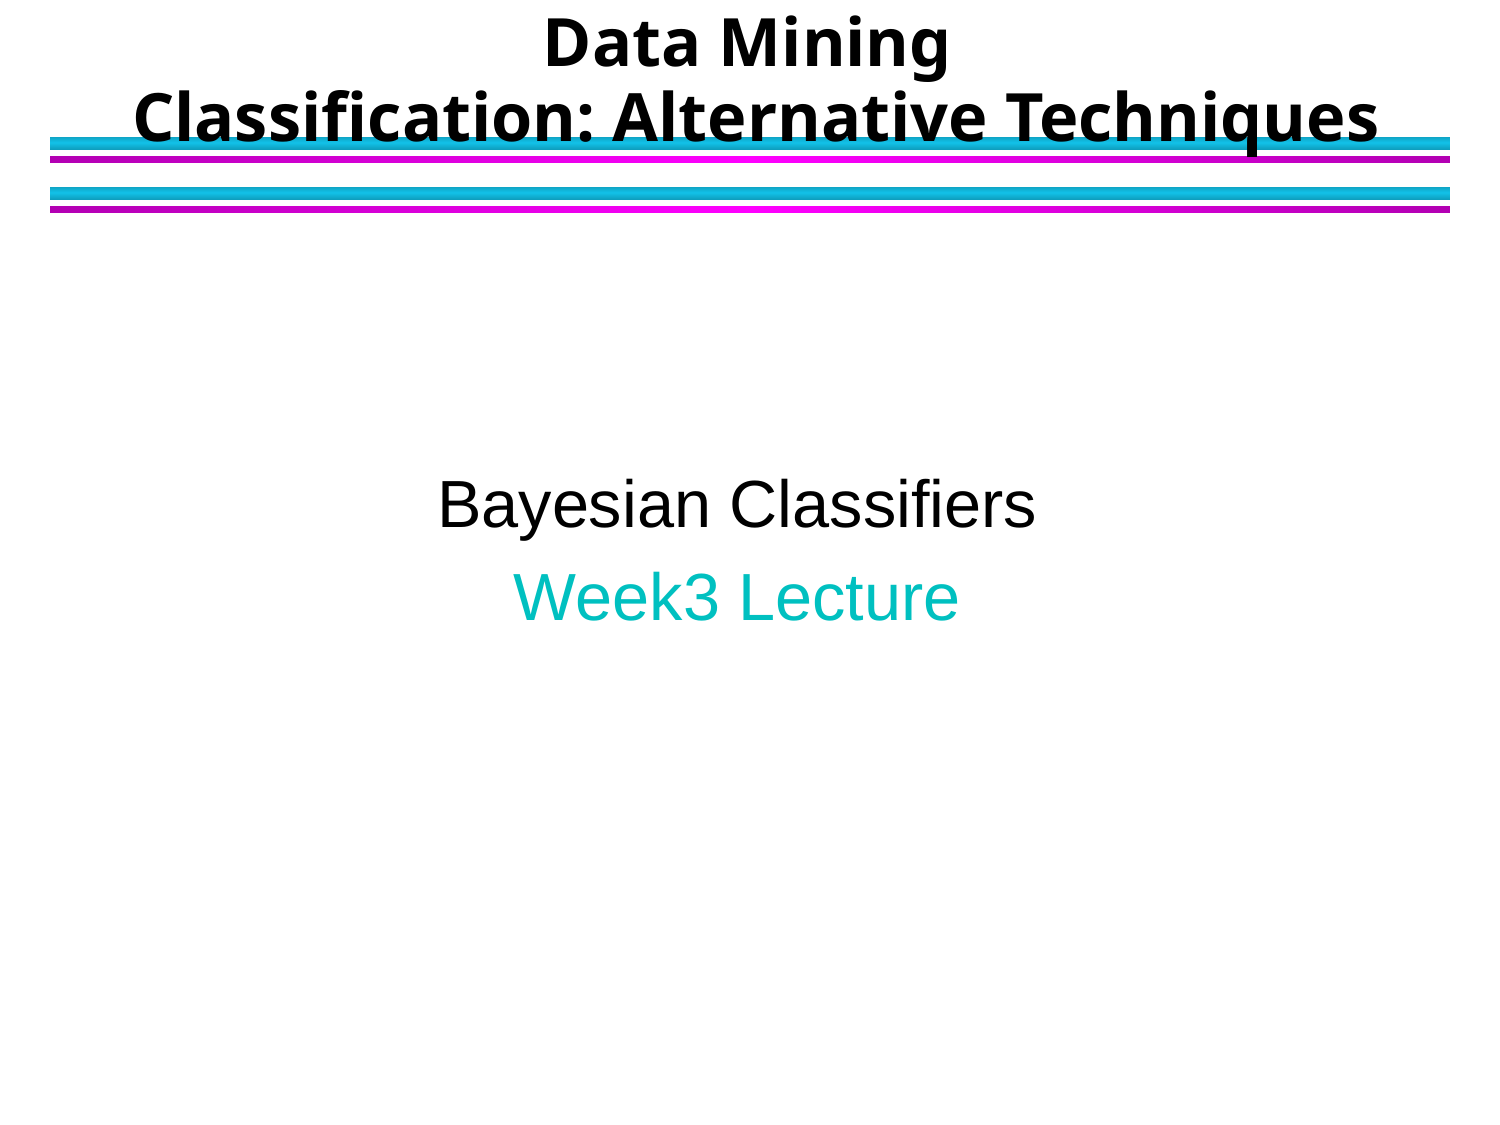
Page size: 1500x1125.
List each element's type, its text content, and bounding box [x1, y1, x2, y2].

title Data Mining Classification: Alternative Techniques [37, 24, 1475, 163]
text_box Bayesian Classifiers Week3 Lecture [62, 453, 1413, 812]
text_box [49, 187, 1451, 213]
